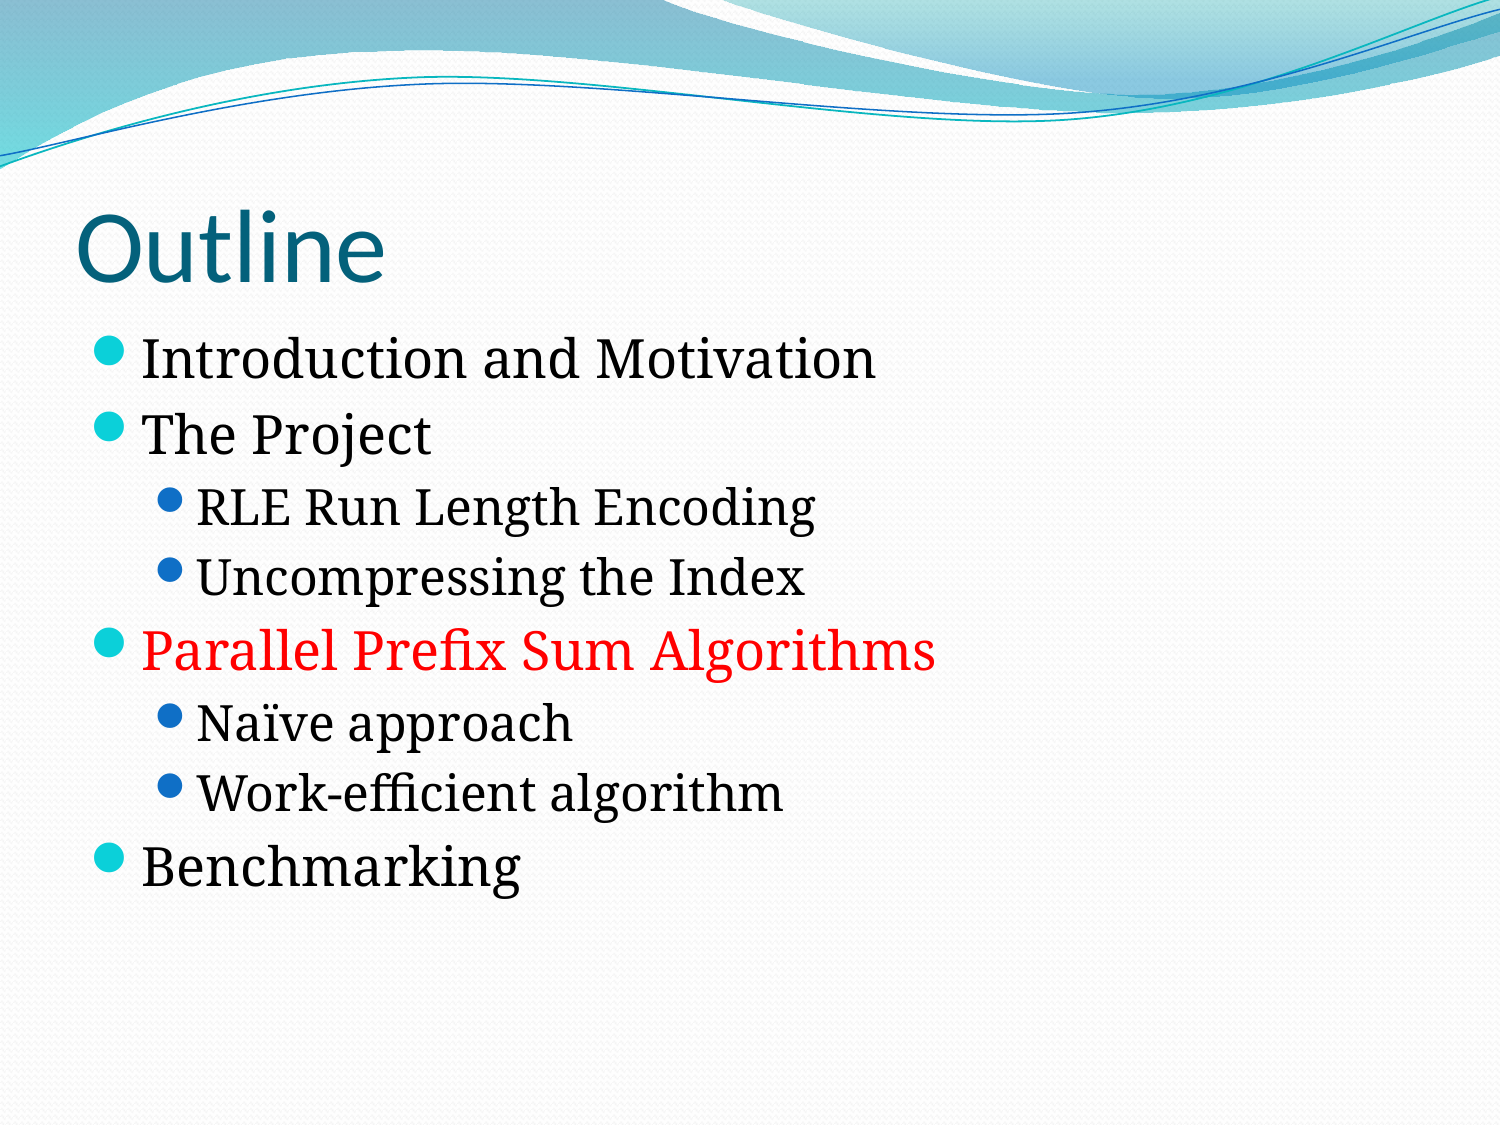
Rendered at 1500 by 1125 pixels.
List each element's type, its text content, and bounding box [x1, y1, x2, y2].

title Outline [75, 115, 1425, 303]
list Introduction and Motivation The Project RLE Run Length Encoding Uncompressing the Index Parallel Prefix Sum Algorithms Naïve approach Work-efficient algorithm Benchmarking [75, 317, 1425, 1038]
